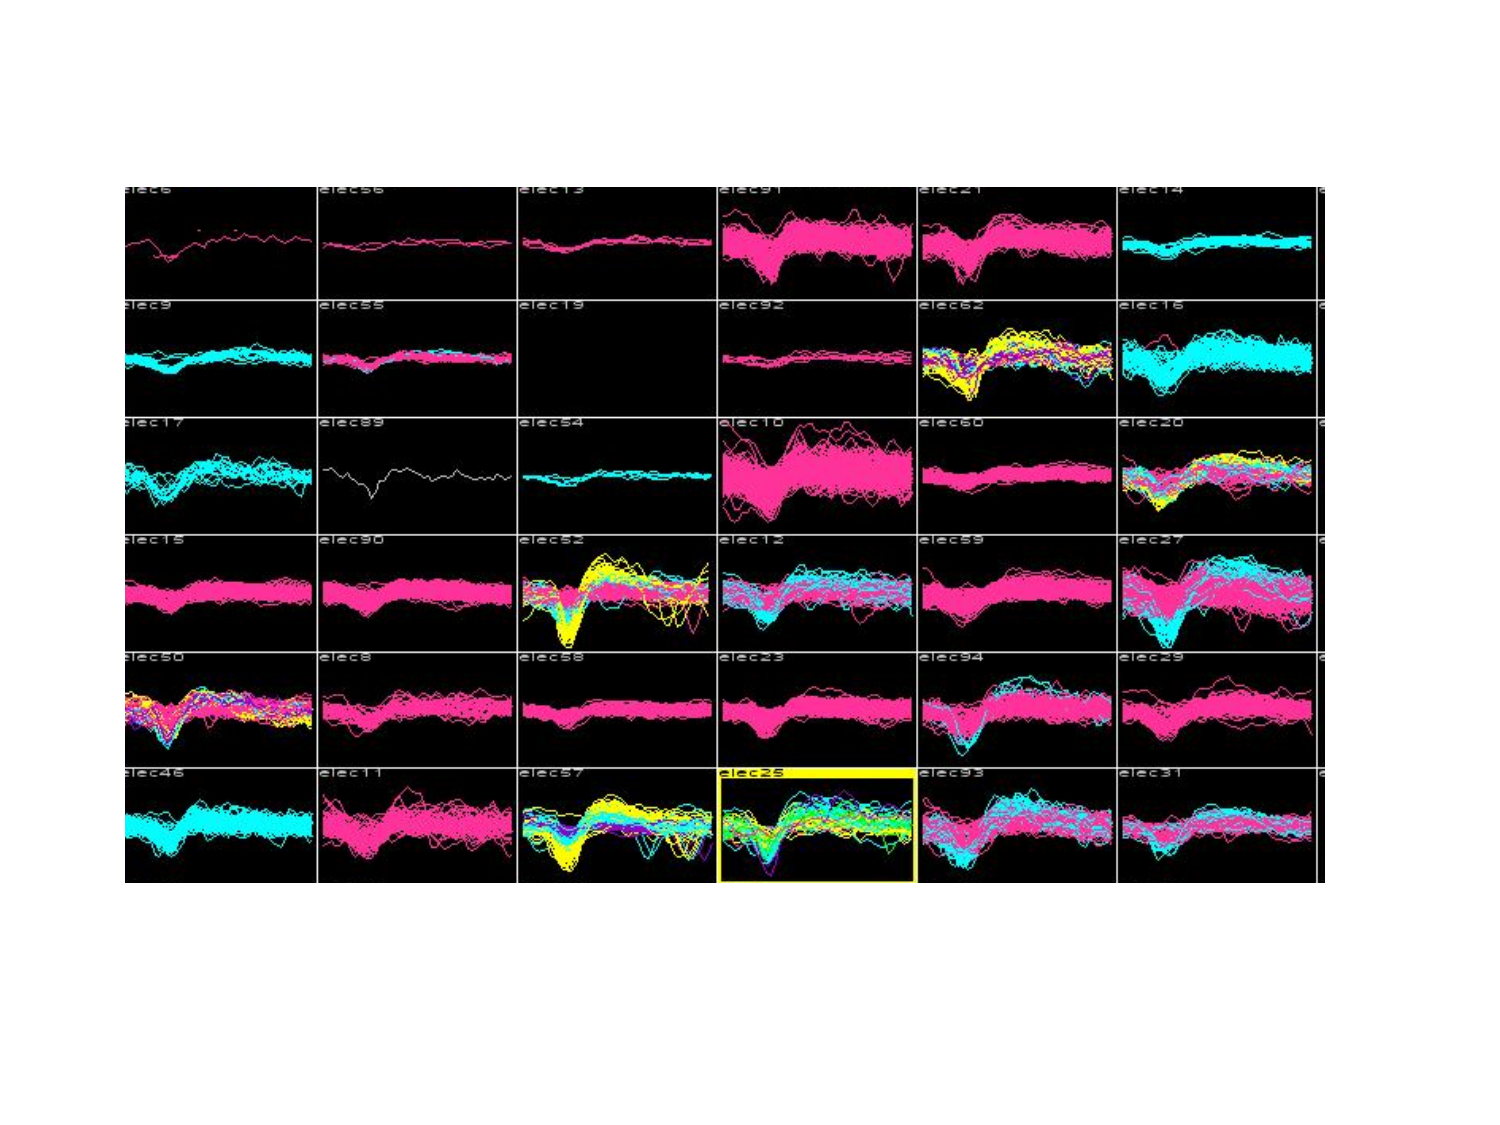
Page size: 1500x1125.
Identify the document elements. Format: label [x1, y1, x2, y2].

picture [124, 187, 1326, 883]
